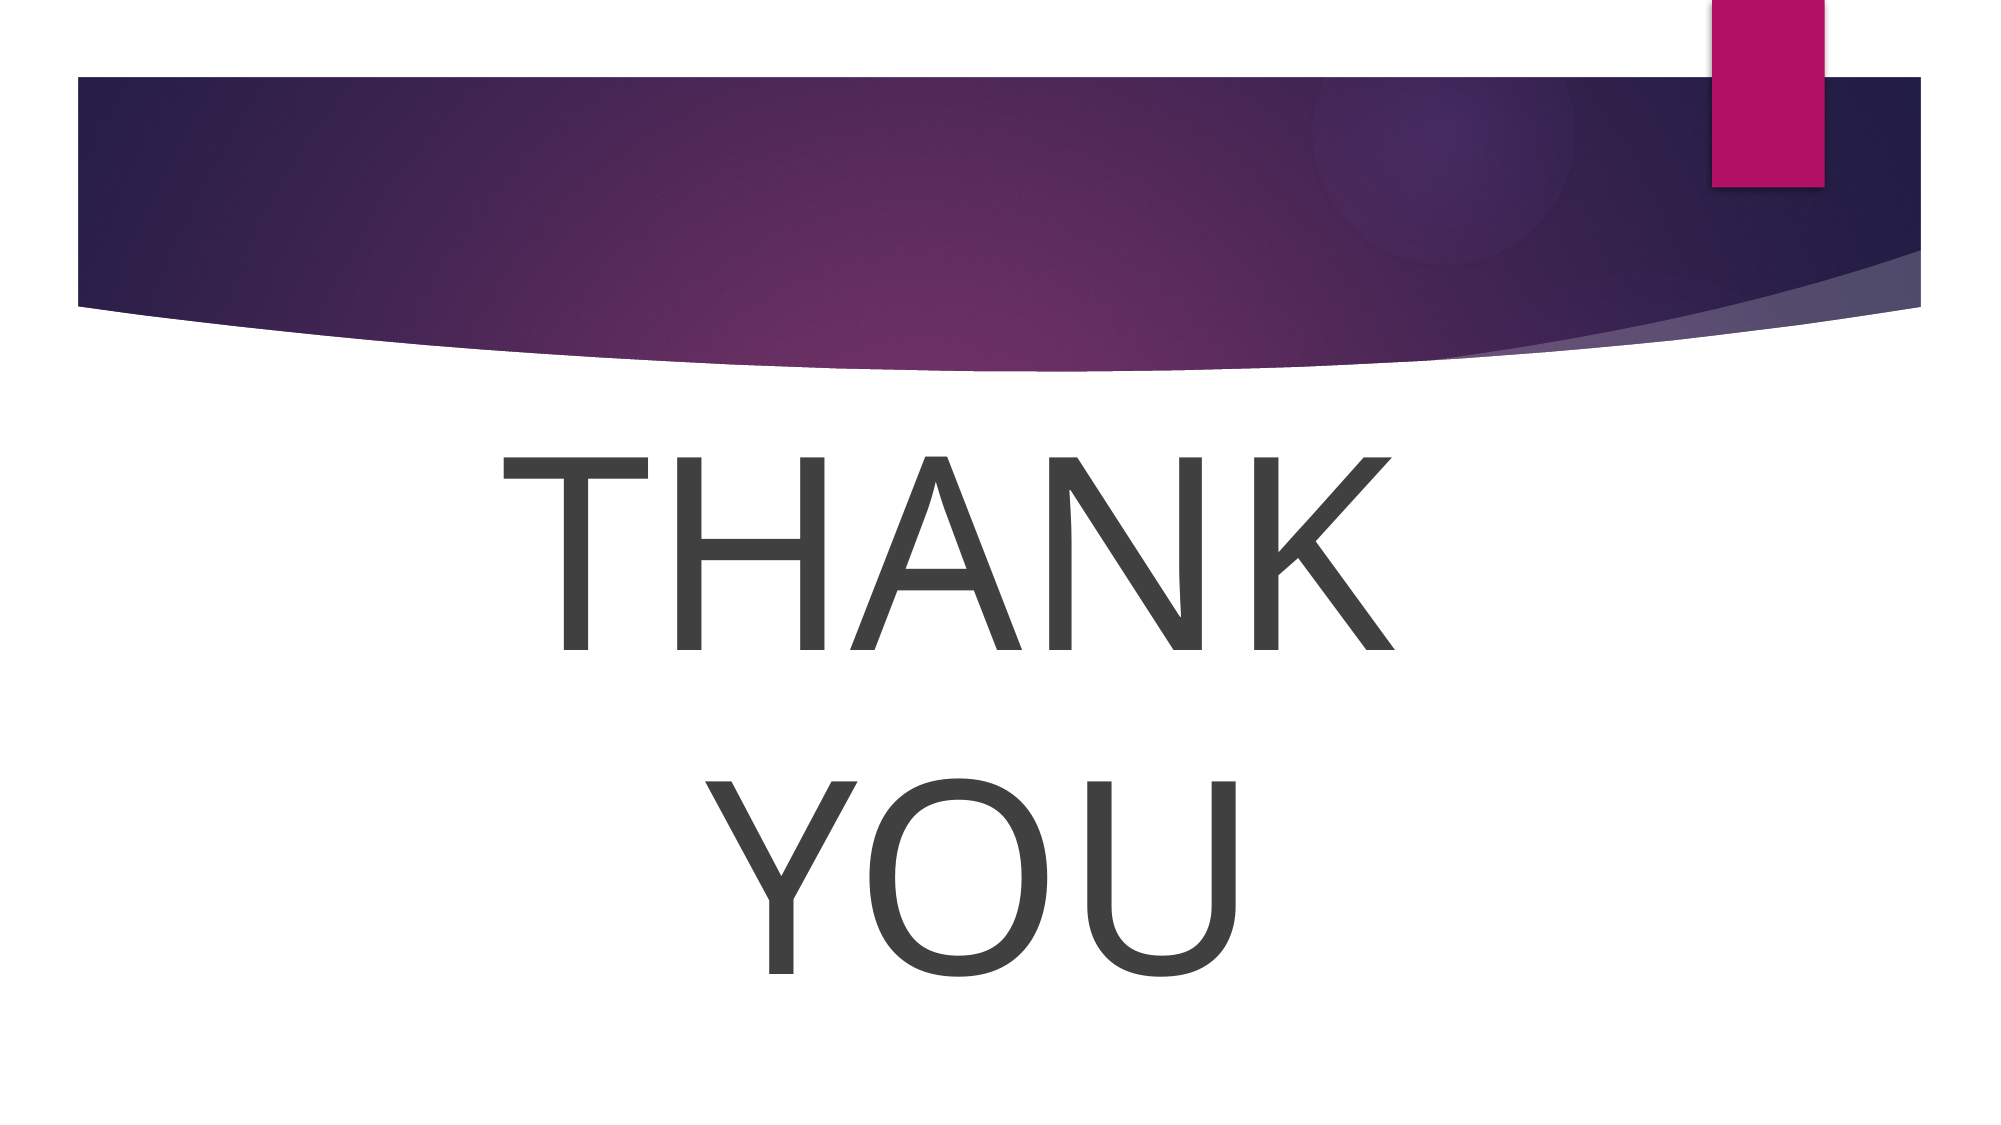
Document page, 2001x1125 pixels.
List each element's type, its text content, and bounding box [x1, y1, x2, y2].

list THANK YOU [385, 373, 1582, 1050]
